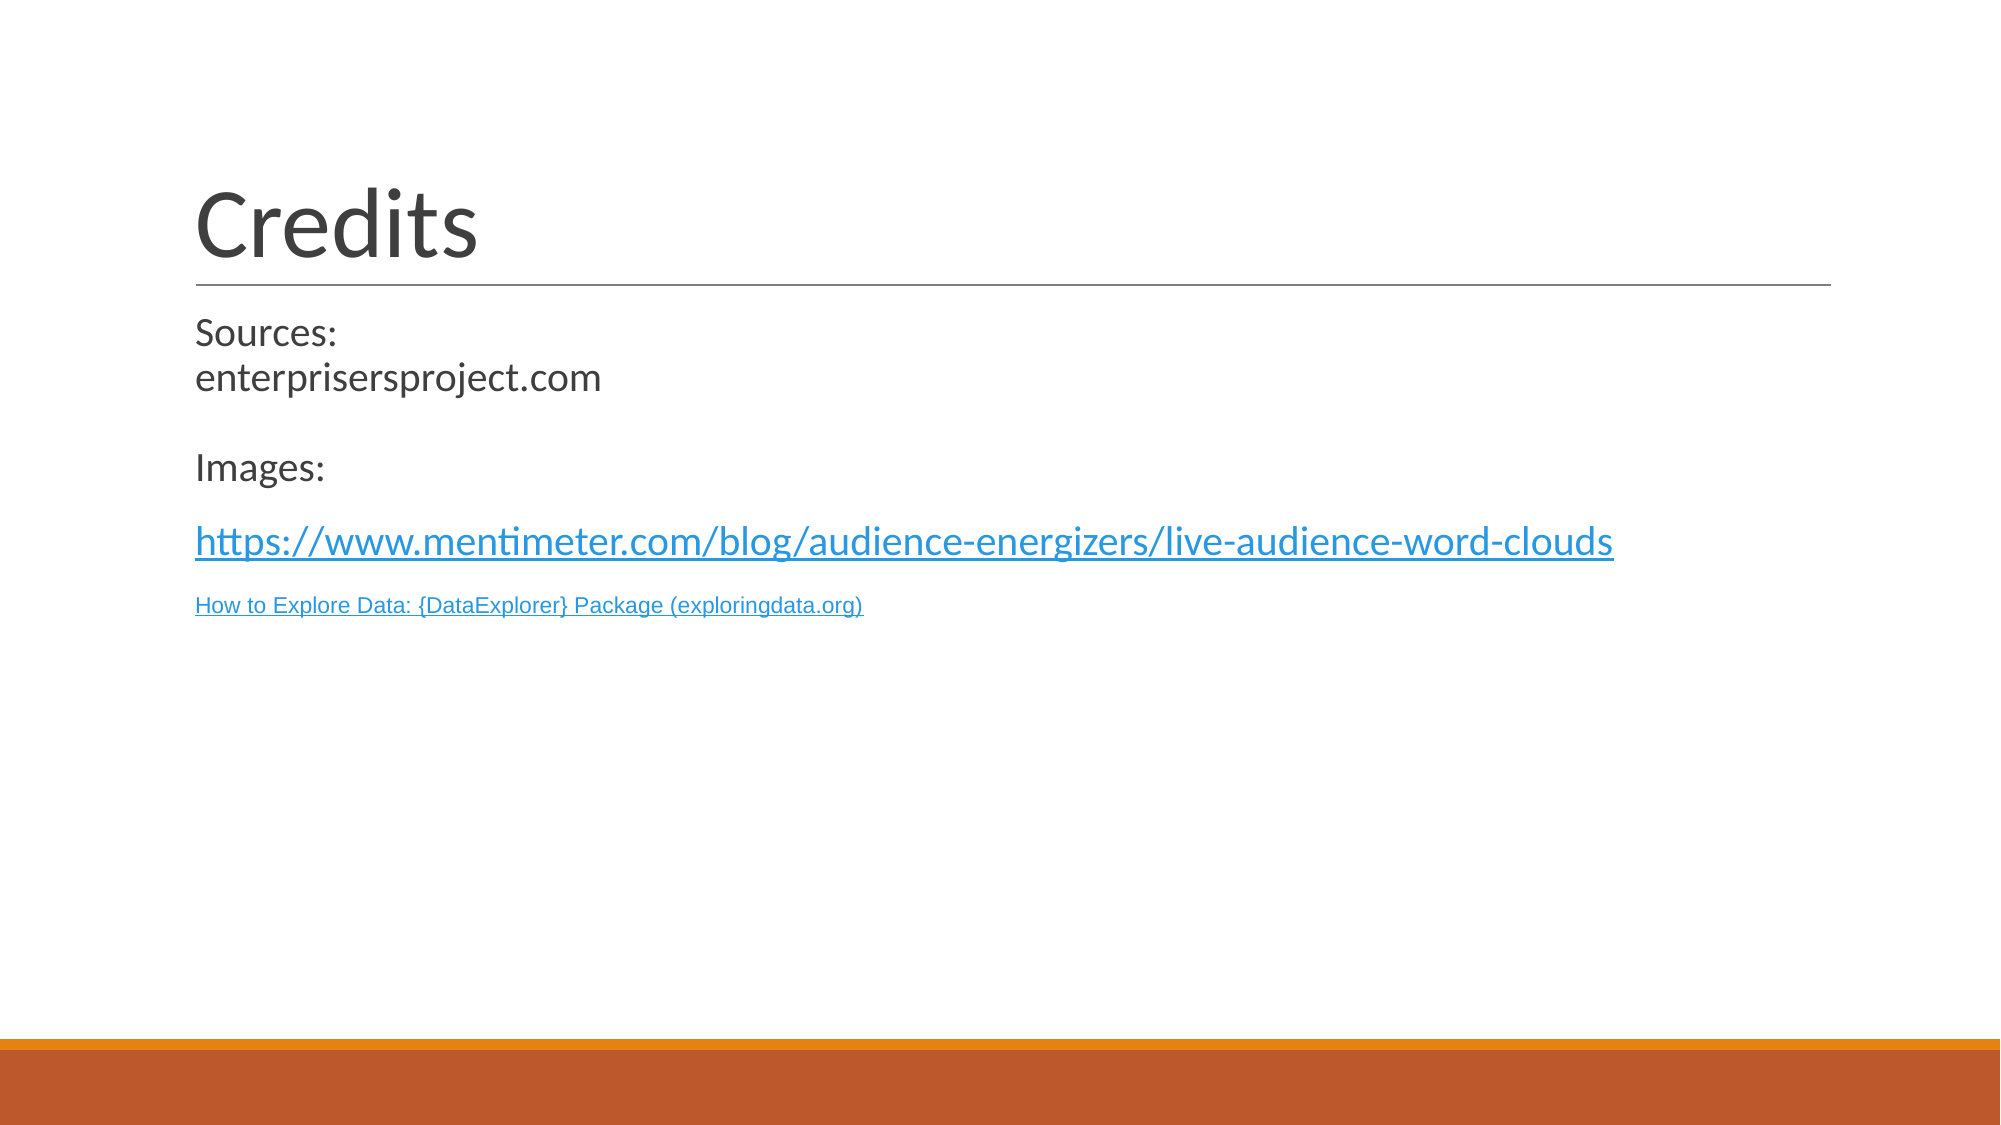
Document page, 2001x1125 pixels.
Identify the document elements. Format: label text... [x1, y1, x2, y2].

list Sources: enterprisersproject.com Images: https://www.mentimeter.com/blog/audience-energizers/live-audience-word-clouds How to Explore Data: {DataExplorer} Package (exploringdata.org) [180, 302, 1830, 963]
title Credits [180, 47, 1830, 285]
